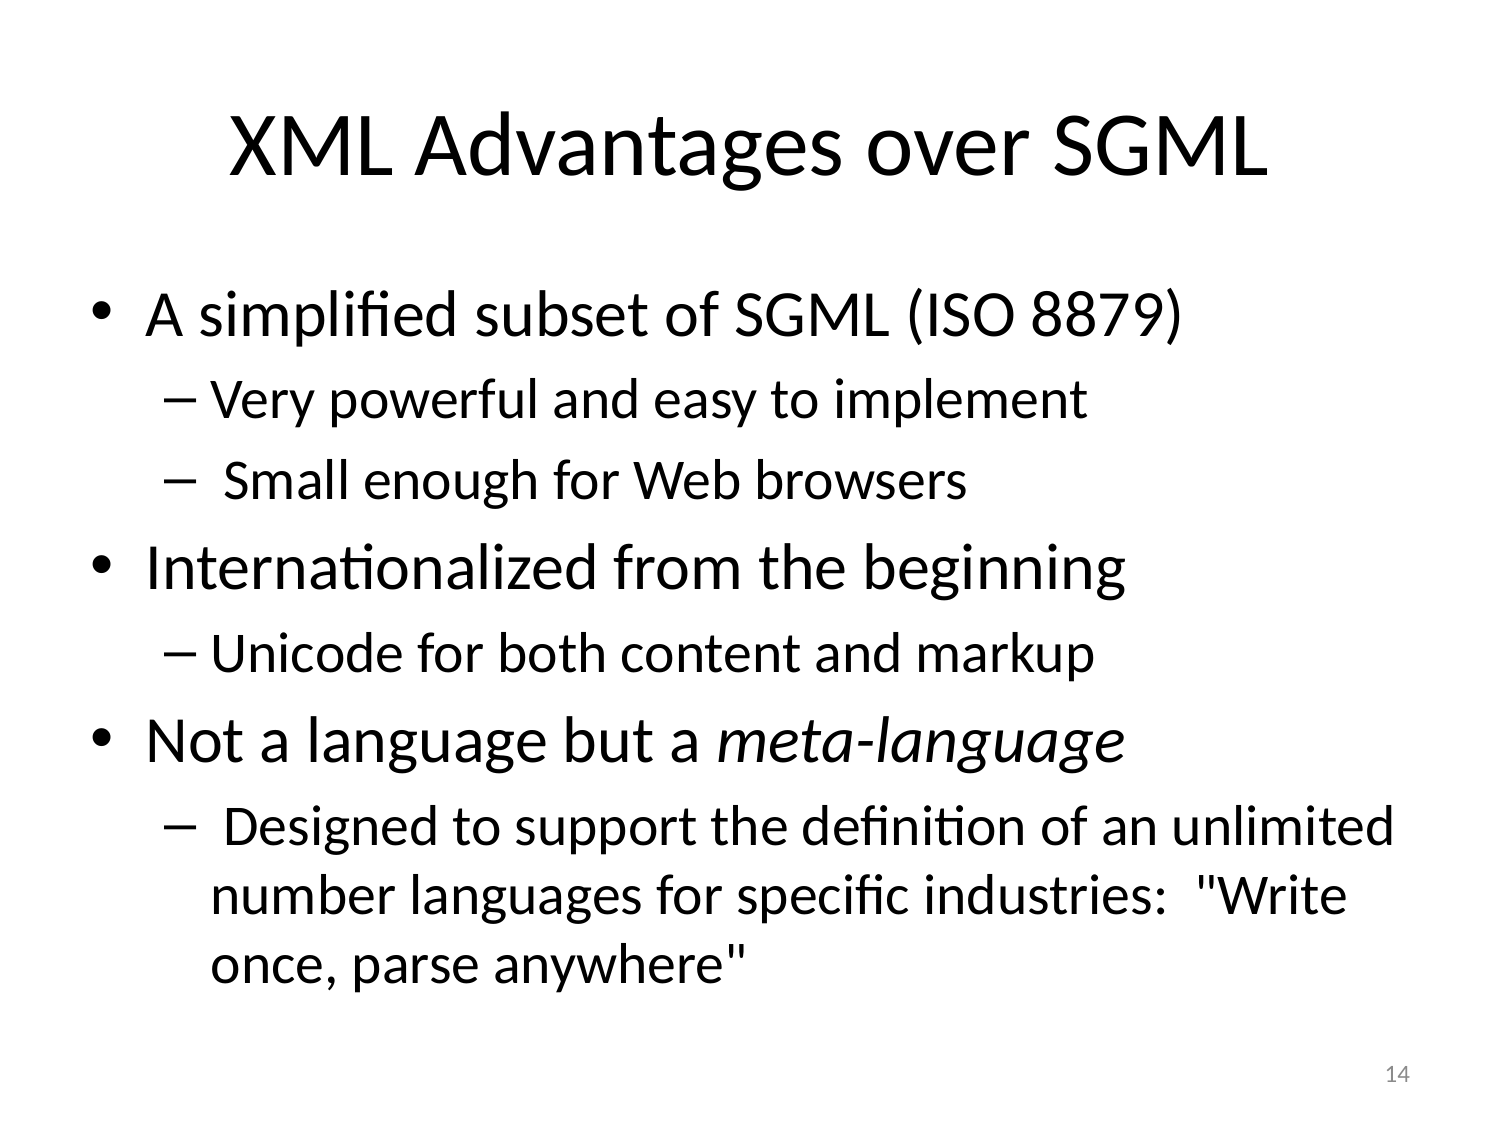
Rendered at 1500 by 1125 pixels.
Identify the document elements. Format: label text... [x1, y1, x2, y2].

slide_number 14 [1074, 1042, 1425, 1103]
title XML Advantages over SGML [75, 45, 1425, 233]
list A simplified subset of SGML (ISO 8879) Very powerful and easy to implement Small enough for Web browsers Internationalized from the beginning Unicode for both content and markup Not a language but a meta-language Designed to support the definition of an unlimited number languages for specific industries: "Write once, parse anywhere" [75, 262, 1425, 1005]
